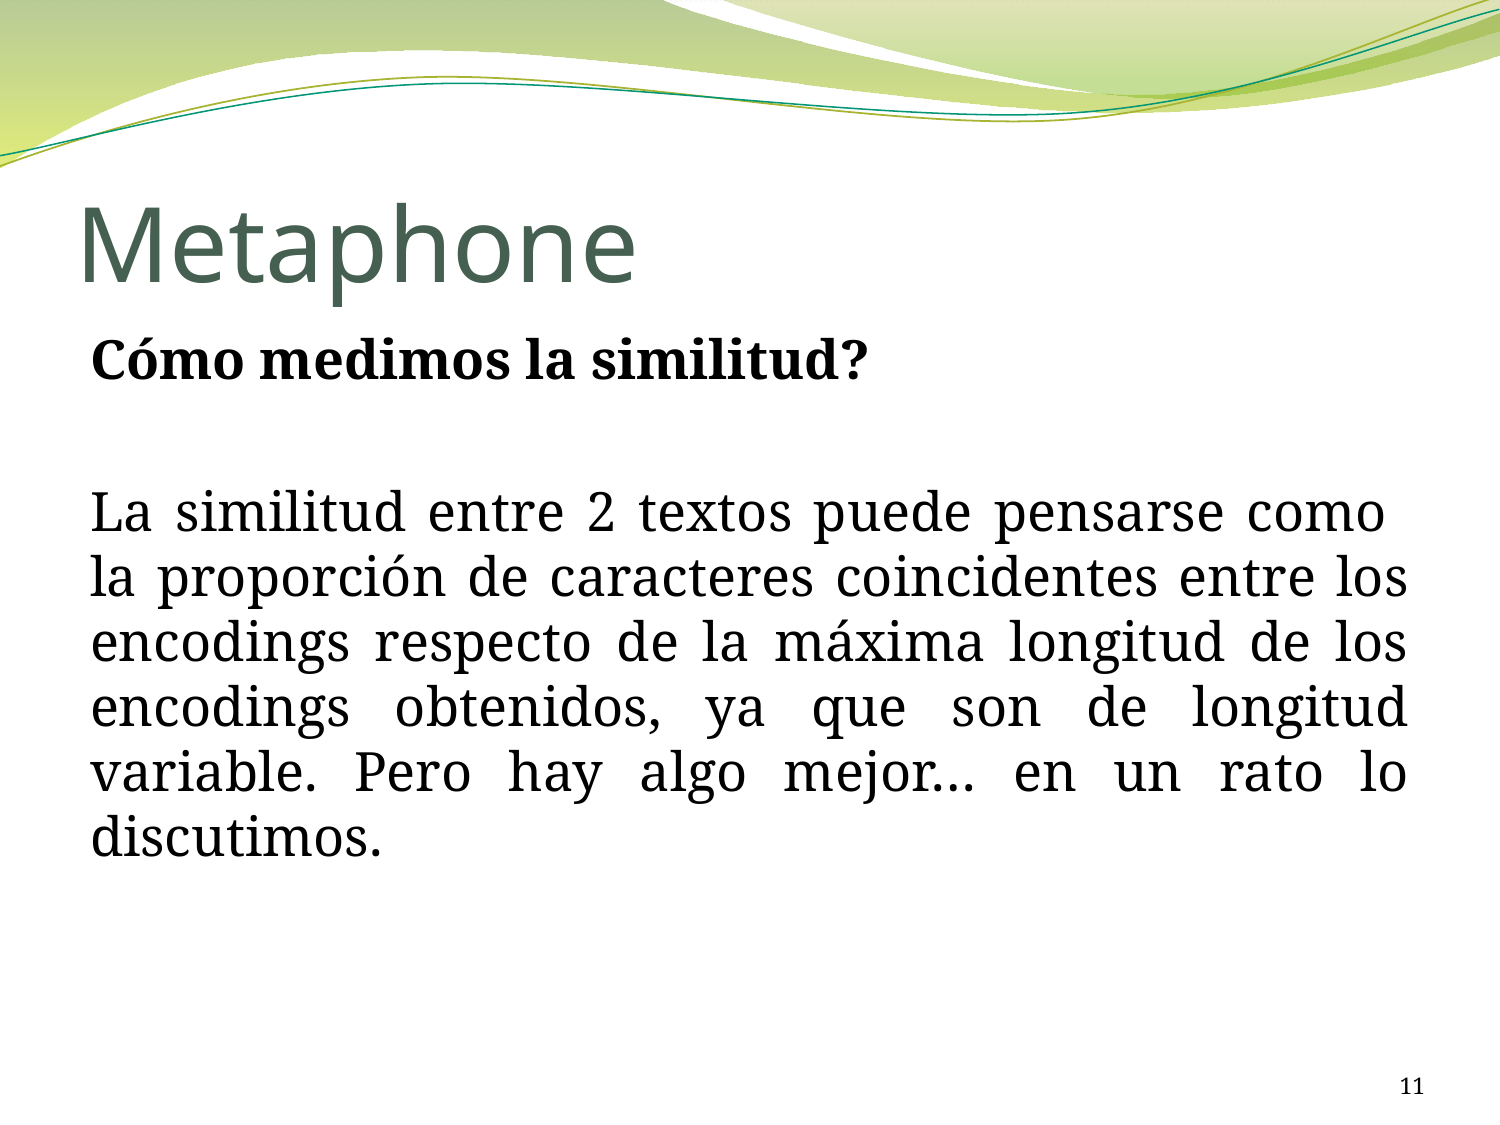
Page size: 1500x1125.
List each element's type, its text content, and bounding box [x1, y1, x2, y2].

slide_number 11 [1299, 1042, 1425, 1103]
list Cómo medimos la similitud? La similitud entre 2 textos puede pensarse como la proporción de caracteres coincidentes entre los encodings respecto de la máxima longitud de los encodings obtenidos, ya que son de longitud variable. Pero hay algo mejor… en un rato lo discutimos. [75, 317, 1425, 1038]
title Metaphone [75, 115, 1425, 303]
